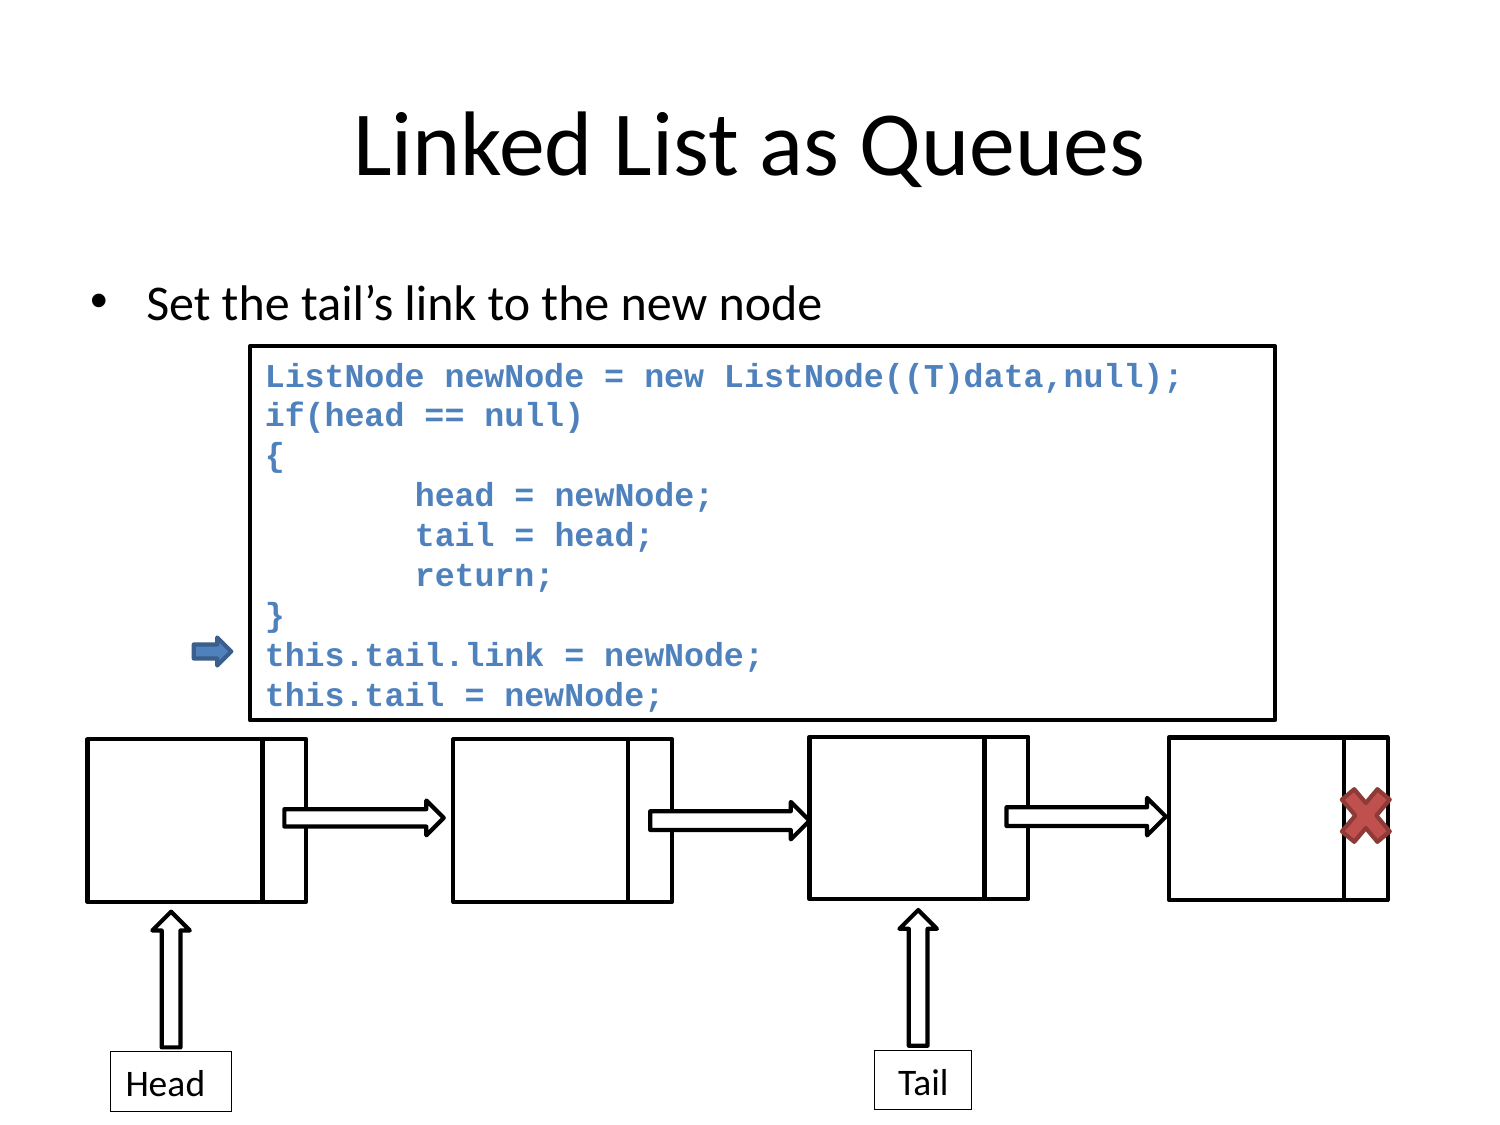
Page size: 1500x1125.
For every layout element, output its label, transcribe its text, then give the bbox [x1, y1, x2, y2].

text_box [453, 739, 673, 903]
text_box [191, 635, 234, 668]
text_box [1168, 737, 1388, 901]
text_box [150, 911, 192, 1050]
list Set the tail’s link to the new node [75, 262, 1425, 1005]
text_box Tail [874, 1050, 972, 1110]
text_box Head [110, 1051, 232, 1112]
text_box [310, 798, 446, 838]
title Linked List as Queues [75, 45, 1425, 233]
text_box [1032, 795, 1163, 838]
text_box [897, 907, 939, 1048]
text_box [676, 799, 804, 842]
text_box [87, 739, 307, 903]
text_box ListNode newNode = new ListNode((T)data,null); if(head == null) { head = newNode; tail = head; return; } this.tail.link = newNode; this.tail = newNode; [248, 344, 1277, 722]
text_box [809, 736, 1029, 900]
